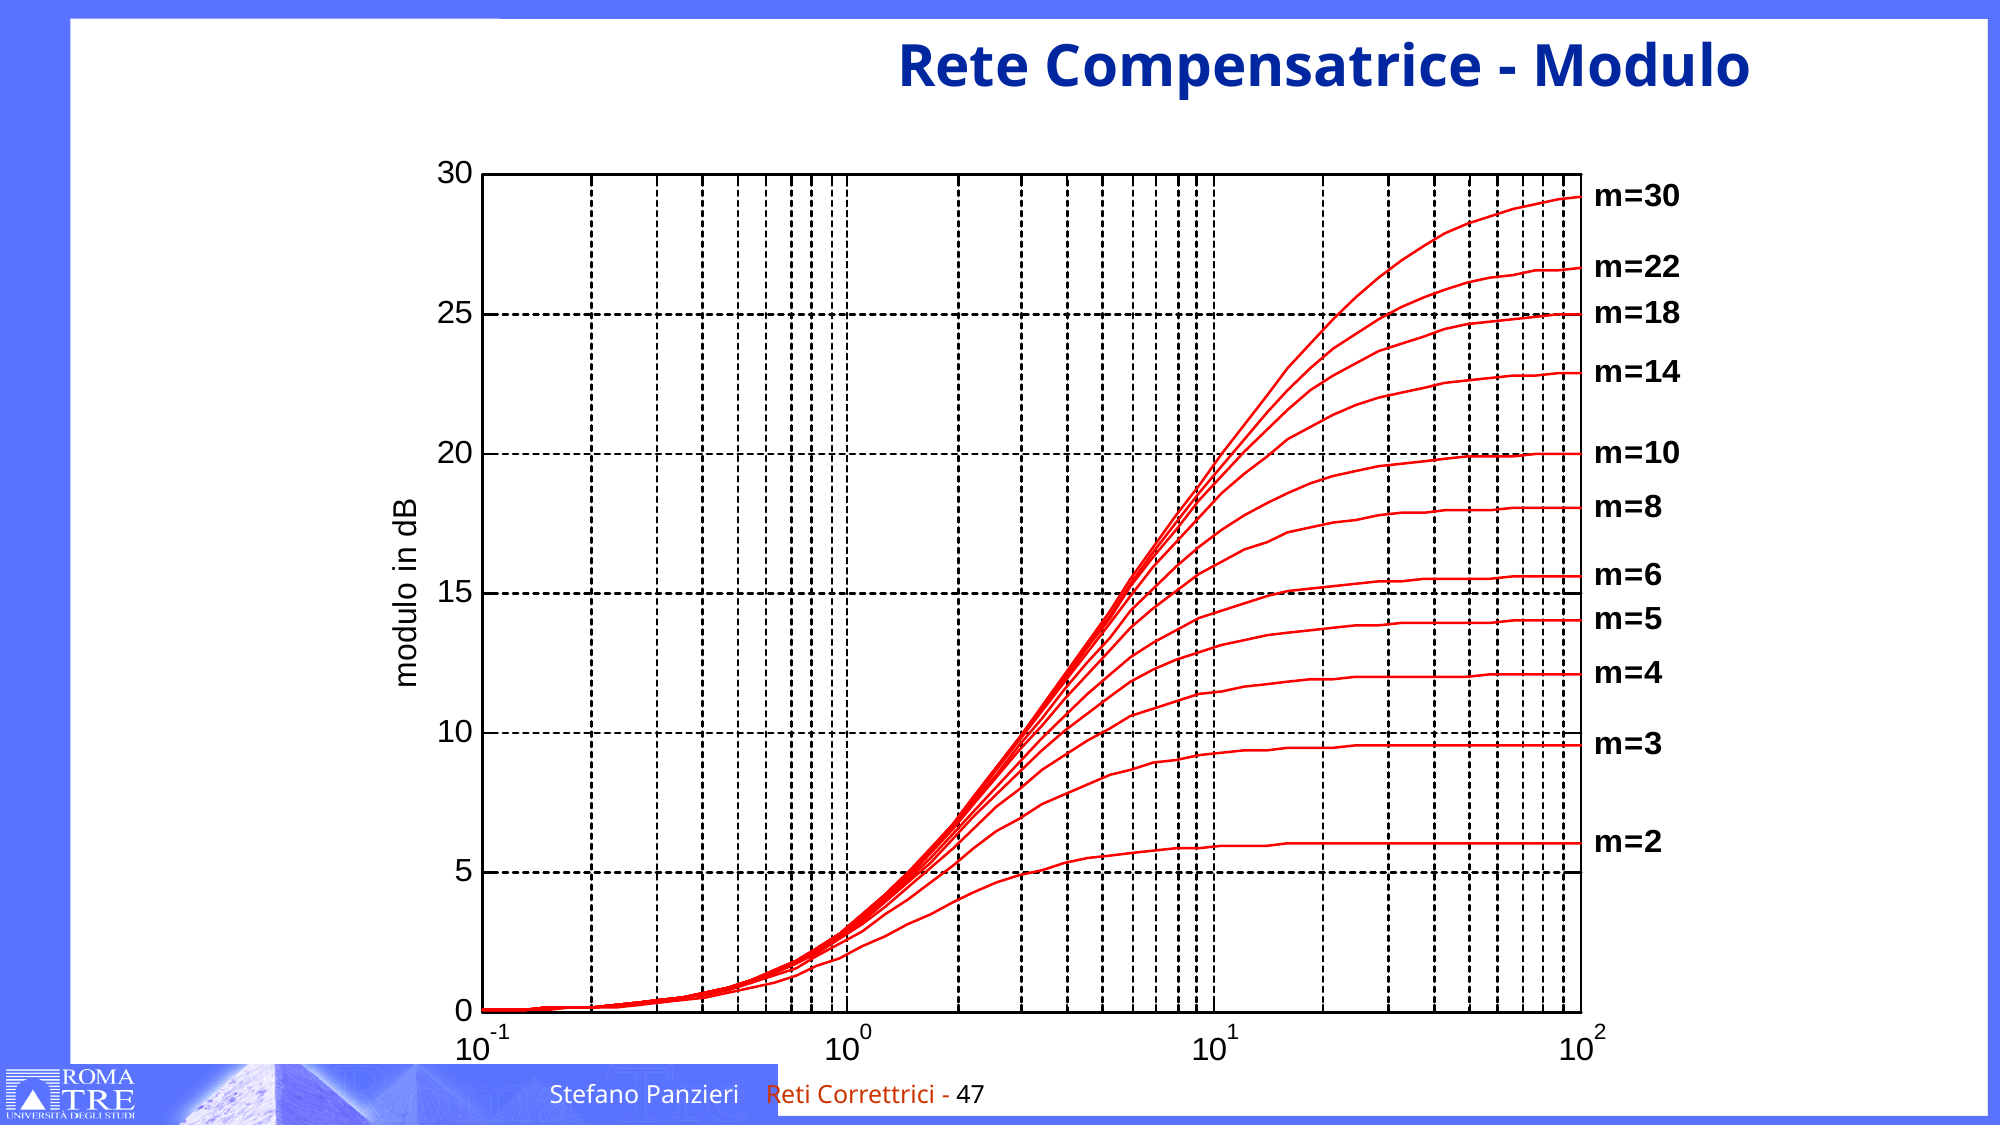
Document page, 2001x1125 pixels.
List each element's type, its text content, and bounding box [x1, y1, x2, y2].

title Rete Compensatrice - Modulo [268, 11, 1763, 97]
picture [0, 96, 1716, 1125]
